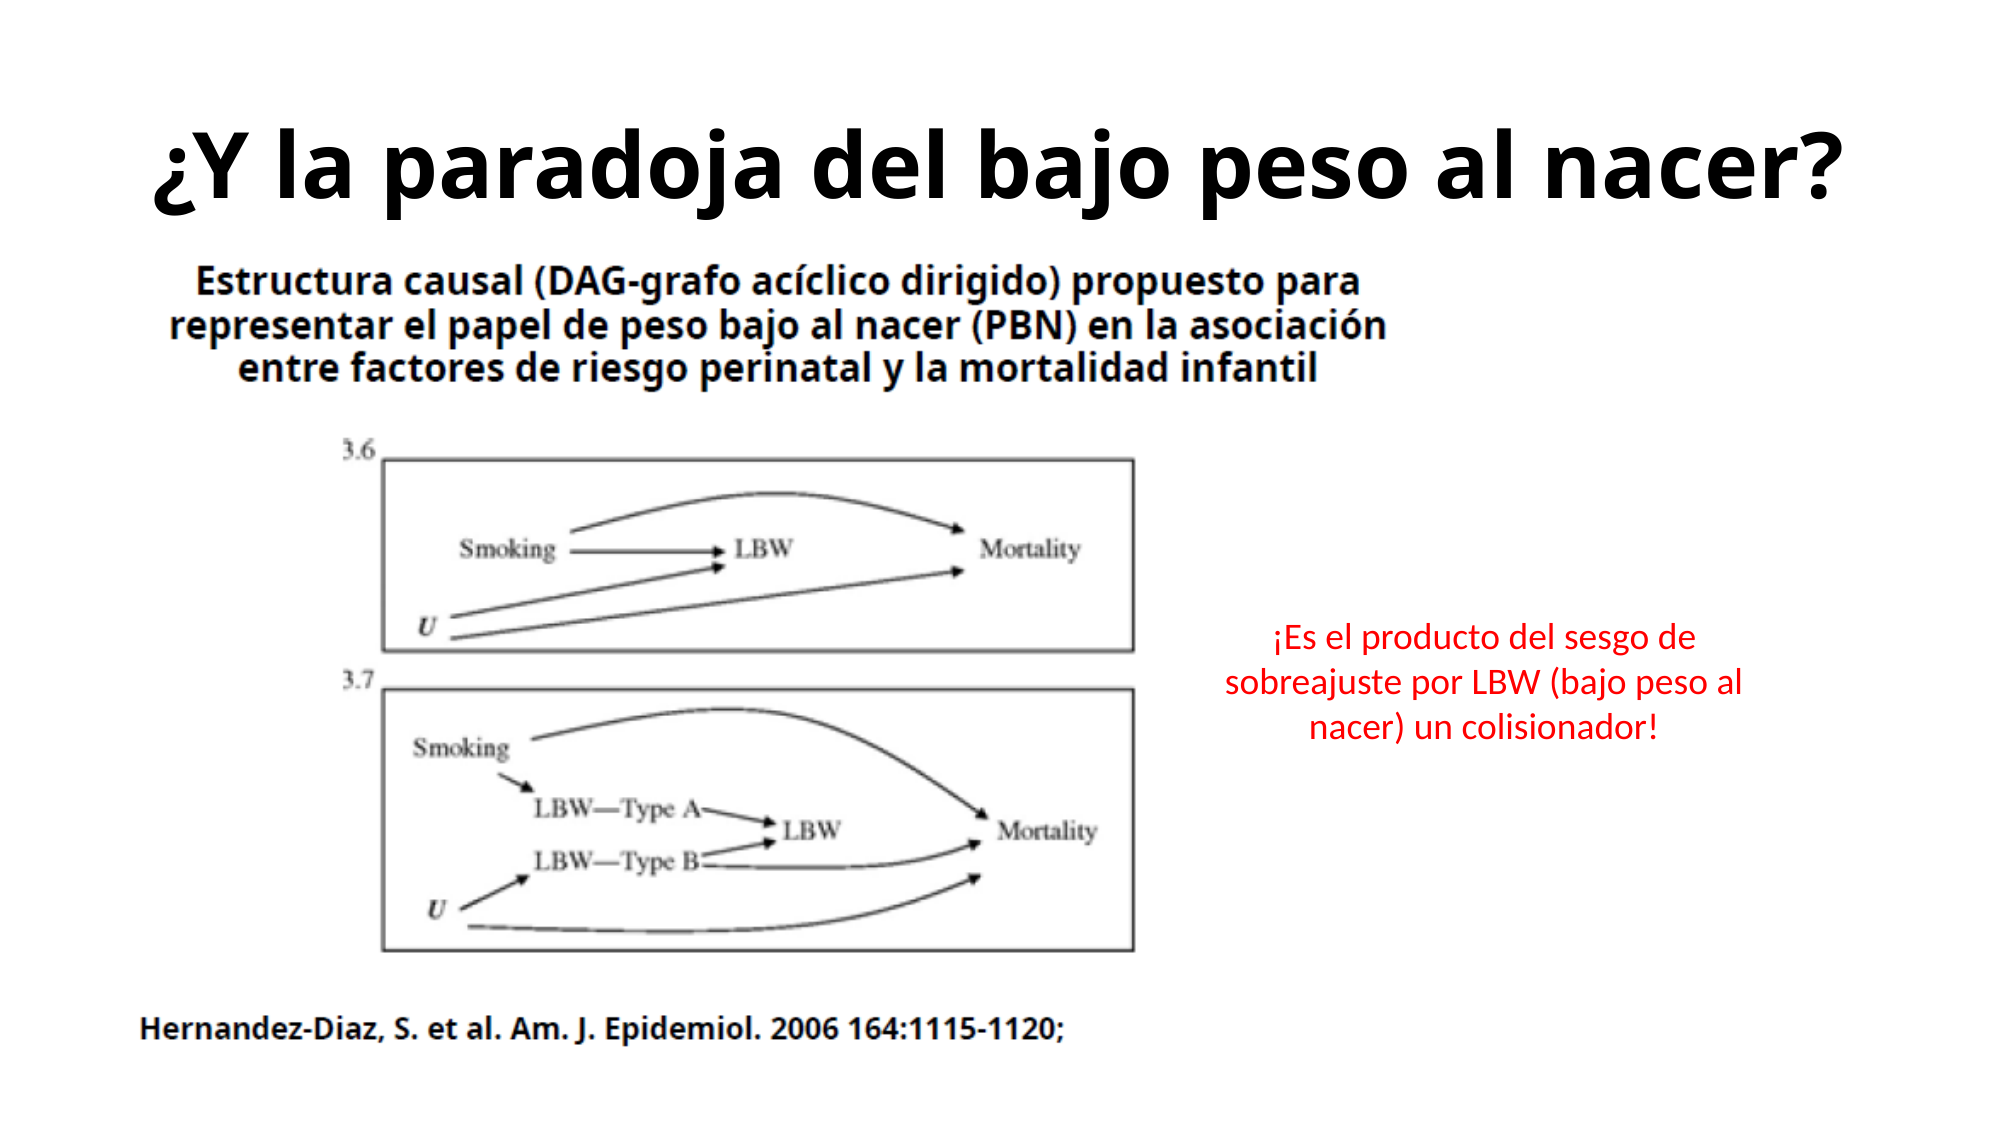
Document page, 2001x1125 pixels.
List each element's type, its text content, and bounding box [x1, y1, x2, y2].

text_box ¡Es el producto del sesgo de sobreajuste por LBW (bajo peso al nacer) un colisionador! [1405, 604, 1768, 755]
picture [110, 227, 1405, 1084]
title ¿Y la paradoja del bajo peso al nacer? [137, 59, 1863, 278]
